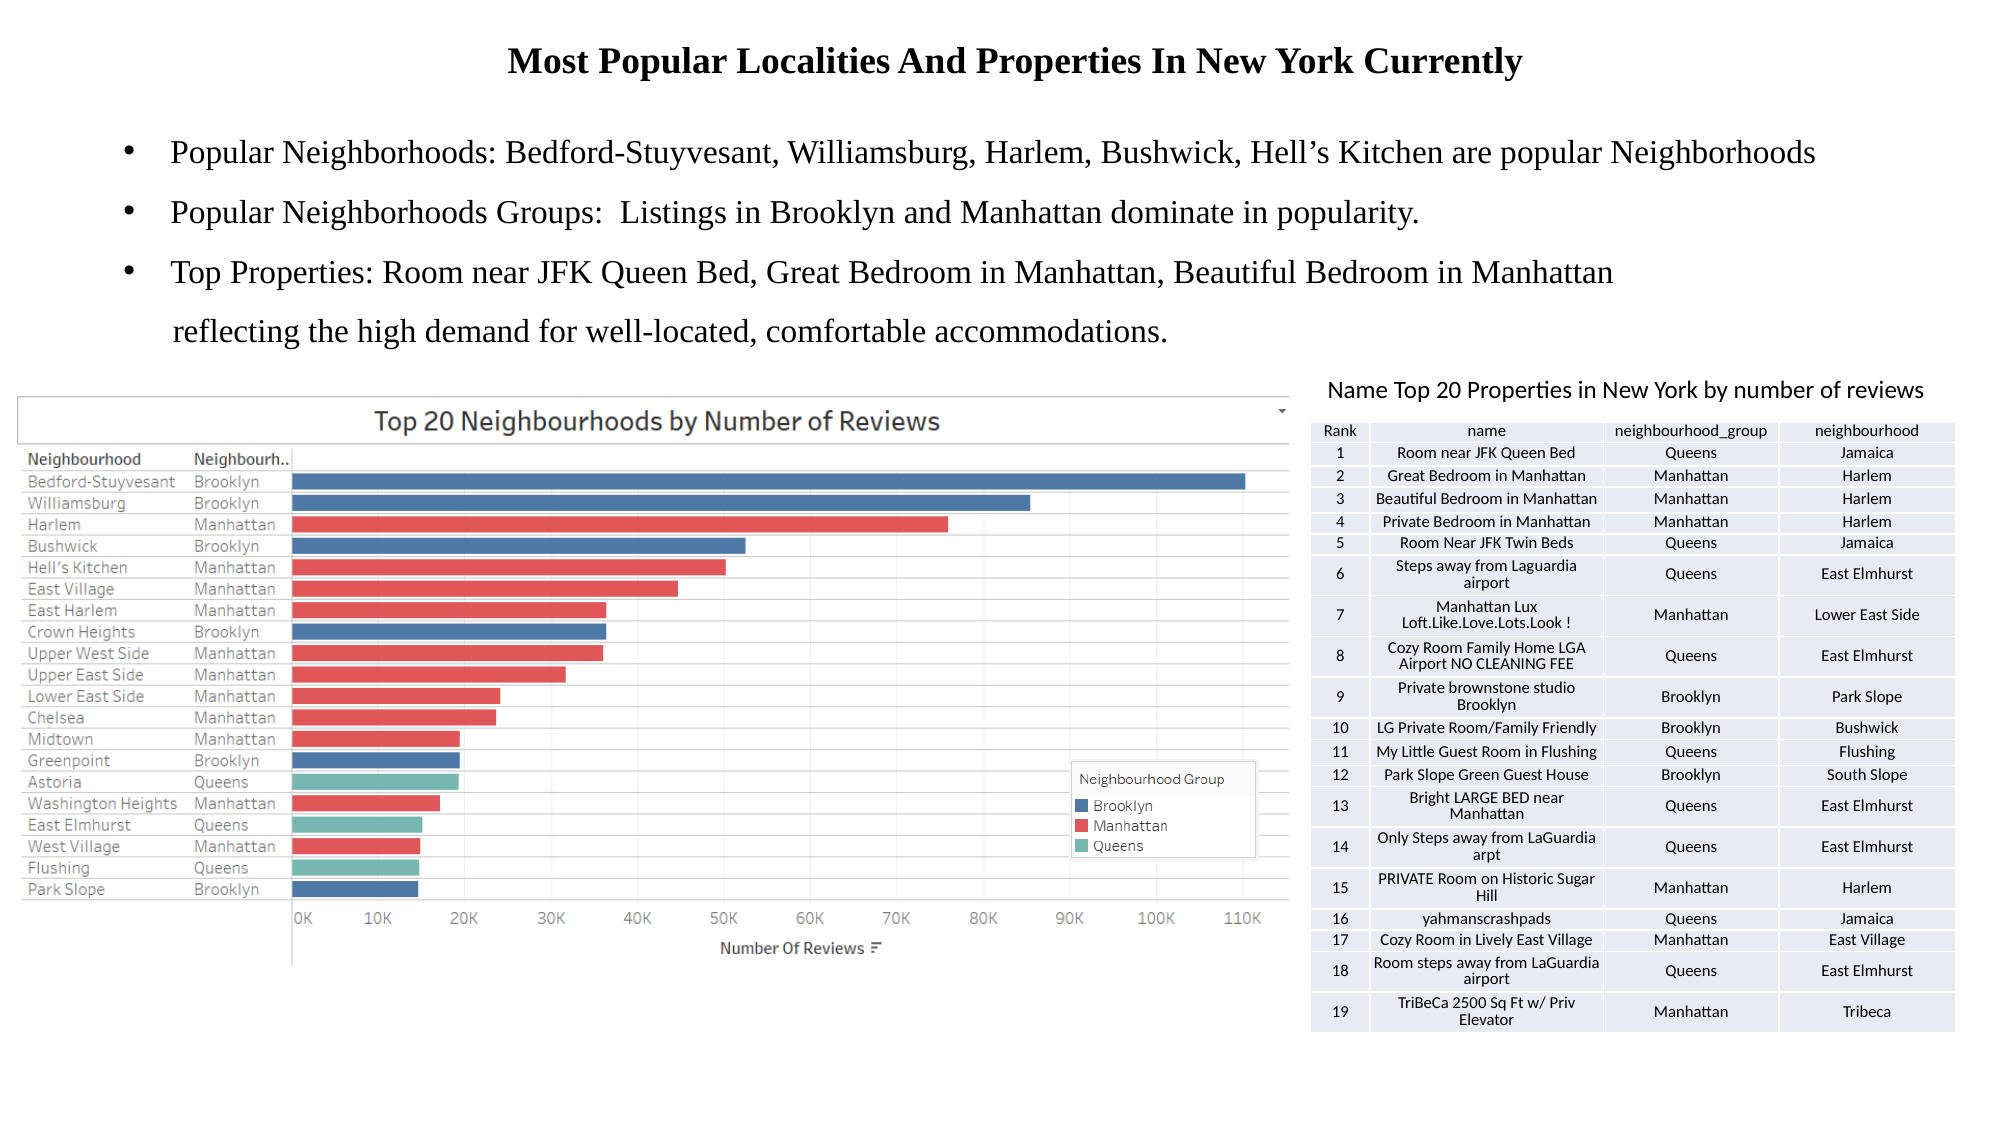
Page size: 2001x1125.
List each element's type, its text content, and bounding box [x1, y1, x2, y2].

table_cell Park Slope [1780, 678, 1955, 717]
table_cell Manhattan [1604, 514, 1778, 533]
table_cell East Elmhurst [1780, 556, 1955, 595]
text_box Most Popular Localities And Properties In New York Currently [492, 28, 1560, 89]
table_cell 4 [1311, 514, 1369, 533]
table_cell 18 [1311, 952, 1369, 991]
table_cell Brooklyn [1604, 719, 1778, 739]
table_cell Bushwick [1780, 719, 1955, 739]
table_cell Steps away from Laguardia airport [1371, 556, 1603, 595]
table_cell 11 [1311, 740, 1369, 765]
table_cell Room steps away from LaGuardia airport [1371, 952, 1603, 991]
table_cell PRIVATE Room on Historic Sugar Hill [1371, 869, 1603, 908]
table_cell East Elmhurst [1780, 637, 1955, 676]
table_cell Room near JFK Queen Bed [1371, 443, 1603, 465]
table_cell Harlem [1780, 488, 1955, 512]
table_cell Queens [1604, 828, 1778, 867]
table_cell Lower East Side [1780, 596, 1955, 636]
table_cell Park Slope Green Guest House [1371, 766, 1603, 786]
table_cell 14 [1311, 828, 1369, 867]
table_cell 5 [1311, 535, 1369, 554]
table_cell 7 [1311, 596, 1369, 636]
table_cell Harlem [1780, 514, 1955, 533]
table_cell LG Private Room/Family Friendly [1371, 719, 1603, 739]
table_cell Queens [1604, 787, 1778, 826]
table_cell Cozy Room in Lively East Village [1371, 931, 1603, 951]
table_cell Harlem [1780, 467, 1955, 486]
table_cell East Elmhurst [1780, 952, 1955, 991]
table_cell 8 [1311, 637, 1369, 676]
table_cell Manhattan Lux Loft.Like.Love.Lots.Look ! [1371, 596, 1603, 636]
picture [14, 393, 1289, 969]
table_cell 10 [1311, 719, 1369, 739]
table_cell Queens [1604, 910, 1778, 929]
table_cell 12 [1311, 766, 1369, 786]
table_cell 3 [1311, 488, 1369, 512]
table_cell Room Near JFK Twin Beds [1371, 535, 1603, 554]
table_header name [1371, 423, 1603, 442]
table_cell Flushing [1780, 740, 1955, 765]
table_cell 1 [1311, 443, 1369, 465]
table_cell Brooklyn [1604, 678, 1778, 717]
table_cell Jamaica [1780, 443, 1955, 465]
table_cell yahmanscrashpads [1371, 910, 1603, 929]
table_cell 19 [1311, 993, 1369, 1032]
table_cell 9 [1311, 678, 1369, 717]
table_cell Harlem [1780, 869, 1955, 908]
table_cell TriBeCa 2500 Sq Ft w/ Priv Elevator [1371, 993, 1603, 1032]
table_cell East Village [1780, 931, 1955, 951]
table_cell Manhattan [1604, 993, 1778, 1032]
table_cell Brooklyn [1604, 766, 1778, 786]
table_cell 13 [1311, 787, 1369, 826]
table_cell 6 [1311, 556, 1369, 595]
table_cell 16 [1311, 910, 1369, 929]
table_cell South Slope [1780, 766, 1955, 786]
table_cell Private brownstone studio Brooklyn [1371, 678, 1603, 717]
table_cell My Little Guest Room in Flushing [1371, 740, 1603, 765]
table_cell Manhattan [1604, 596, 1778, 636]
table_cell Jamaica [1780, 910, 1955, 929]
table_header Rank [1311, 423, 1369, 442]
table_cell Great Bedroom in Manhattan [1371, 467, 1603, 486]
table_cell Queens [1604, 740, 1778, 765]
table_cell Queens [1604, 535, 1778, 554]
table_cell 17 [1311, 931, 1369, 951]
table_cell Beautiful Bedroom in Manhattan [1371, 488, 1603, 512]
text_box Popular Neighborhoods: Bedford-Stuyvesant, Williamsburg, Harlem, Bushwick, Hell’s Kitchen are popular Neighborhoods Popular Neighborhoods Groups: Listings in Brooklyn and Manhattan dominate in popularity. Top Properties: Room near JFK Queen Bed, Great Bedroom in Manhattan, Beautiful Bedroom in Manhattan reflecting the high demand for well-located, comfortable accommodations. [108, 102, 1943, 357]
table_cell Manhattan [1604, 488, 1778, 512]
table_header neighbourhood_group [1604, 423, 1778, 442]
table_cell Only Steps away from LaGuardia arpt [1371, 828, 1603, 867]
table_cell 2 [1311, 467, 1369, 486]
table_cell 15 [1311, 869, 1369, 908]
table_cell Tribeca [1780, 993, 1955, 1032]
table_cell Queens [1604, 443, 1778, 465]
table_cell East Elmhurst [1780, 828, 1955, 867]
table_cell Manhattan [1604, 869, 1778, 908]
table_cell Bright LARGE BED near Manhattan [1371, 787, 1603, 826]
table_header neighbourhood [1780, 423, 1955, 442]
table_cell Queens [1604, 637, 1778, 676]
table_cell Manhattan [1604, 931, 1778, 951]
table_cell Queens [1604, 556, 1778, 595]
table_cell Jamaica [1780, 535, 1955, 554]
table_cell Cozy Room Family Home LGA Airport NO CLEANING FEE [1371, 637, 1603, 676]
table_cell Private Bedroom in Manhattan [1371, 514, 1603, 533]
table_cell Manhattan [1604, 467, 1778, 486]
text_box Name Top 20 Properties in New York by number of reviews [1312, 366, 1941, 411]
table_cell East Elmhurst [1780, 787, 1955, 826]
table_cell Queens [1604, 952, 1778, 991]
